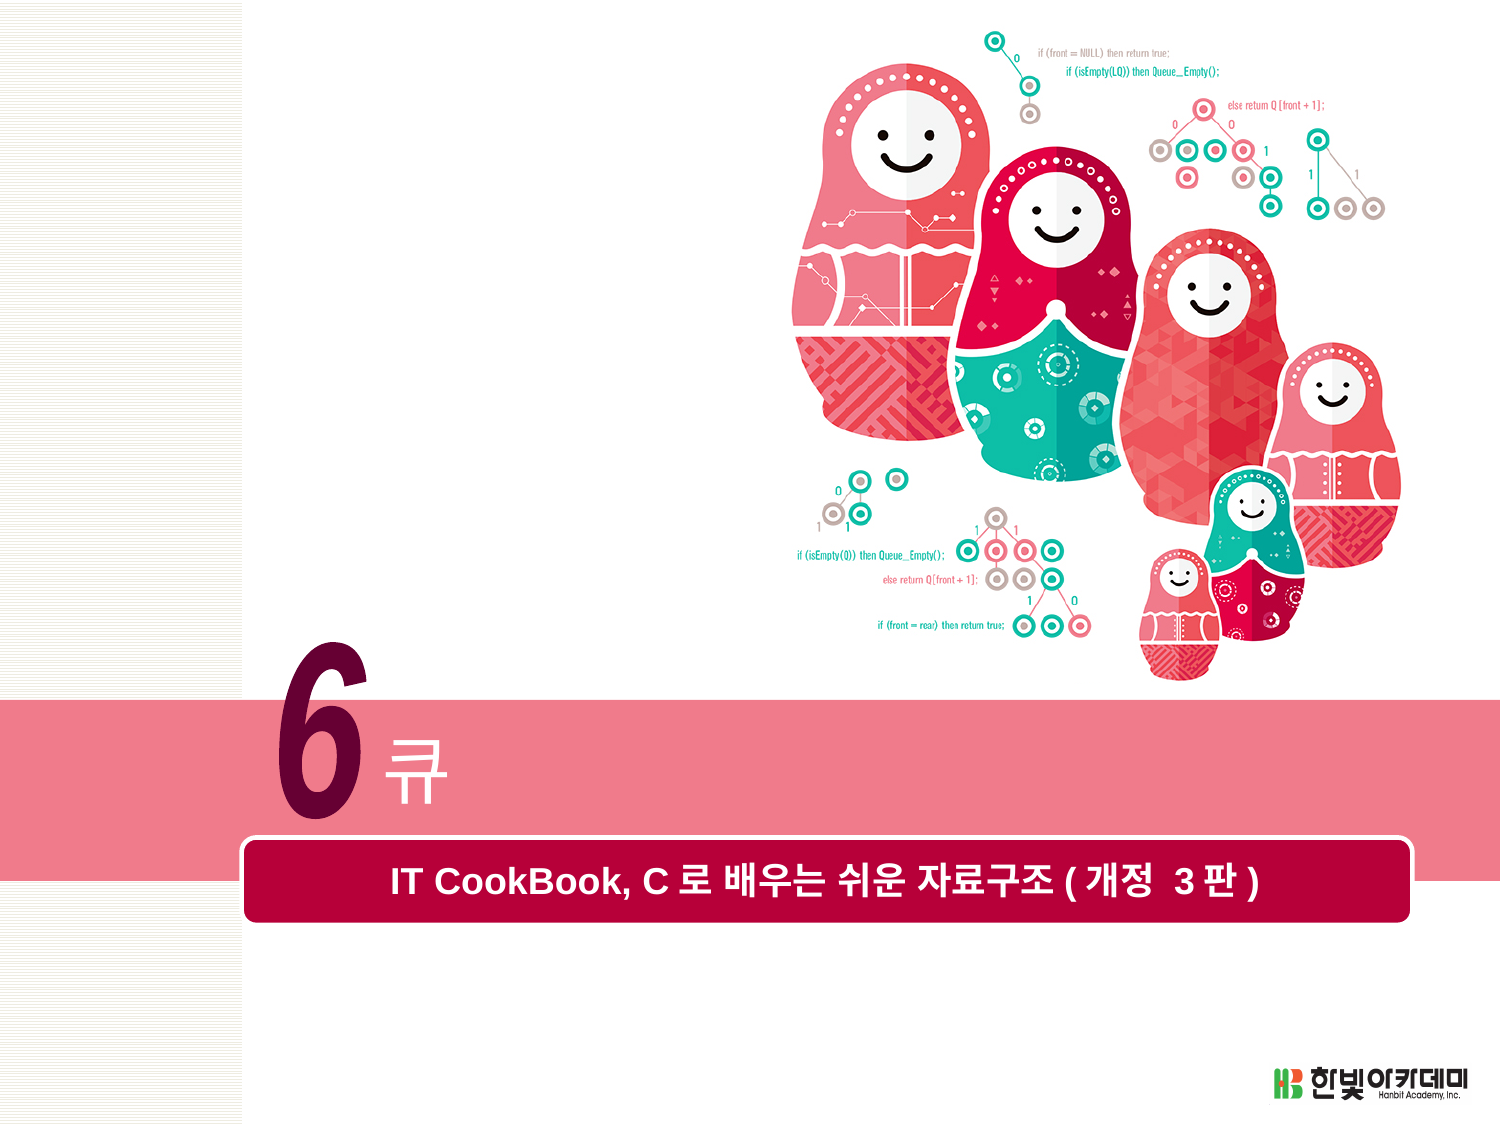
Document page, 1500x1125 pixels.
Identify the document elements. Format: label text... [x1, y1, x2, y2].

title 큐 [249, 699, 1500, 838]
picture [714, 21, 1483, 684]
picture [1269, 1062, 1472, 1105]
